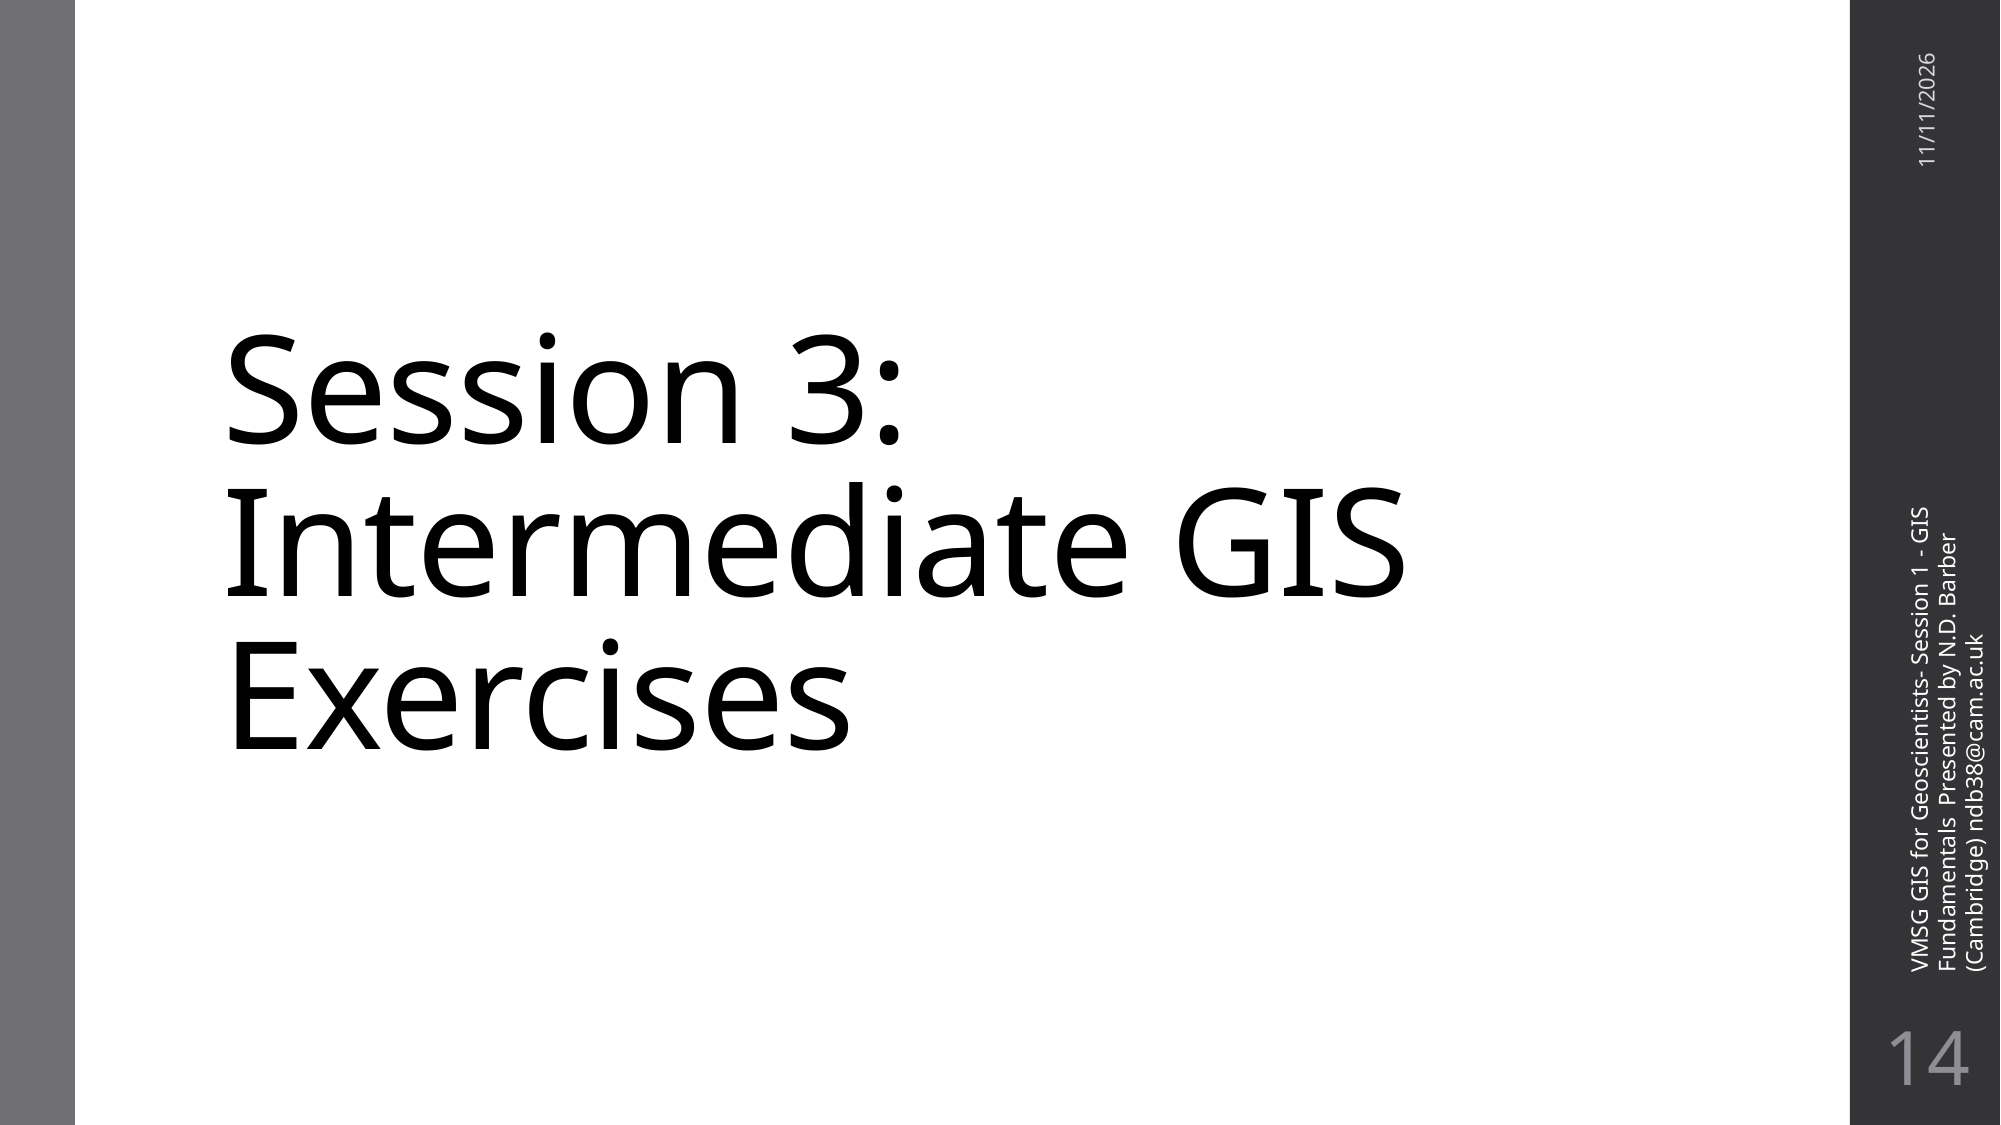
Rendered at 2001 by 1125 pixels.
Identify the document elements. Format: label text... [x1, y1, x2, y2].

footer VMSG GIS for Geoscientists- Session 1 - GIS Fundamentals Presented by N.D. Barber (Cambridge) ndb38@cam.ac.uk [1897, 400, 1958, 988]
slide_number 13 [1852, 1012, 2000, 1110]
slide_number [1897, 37, 1958, 351]
title Session 3: Intermediate GIS Exercises [206, 124, 1752, 788]
